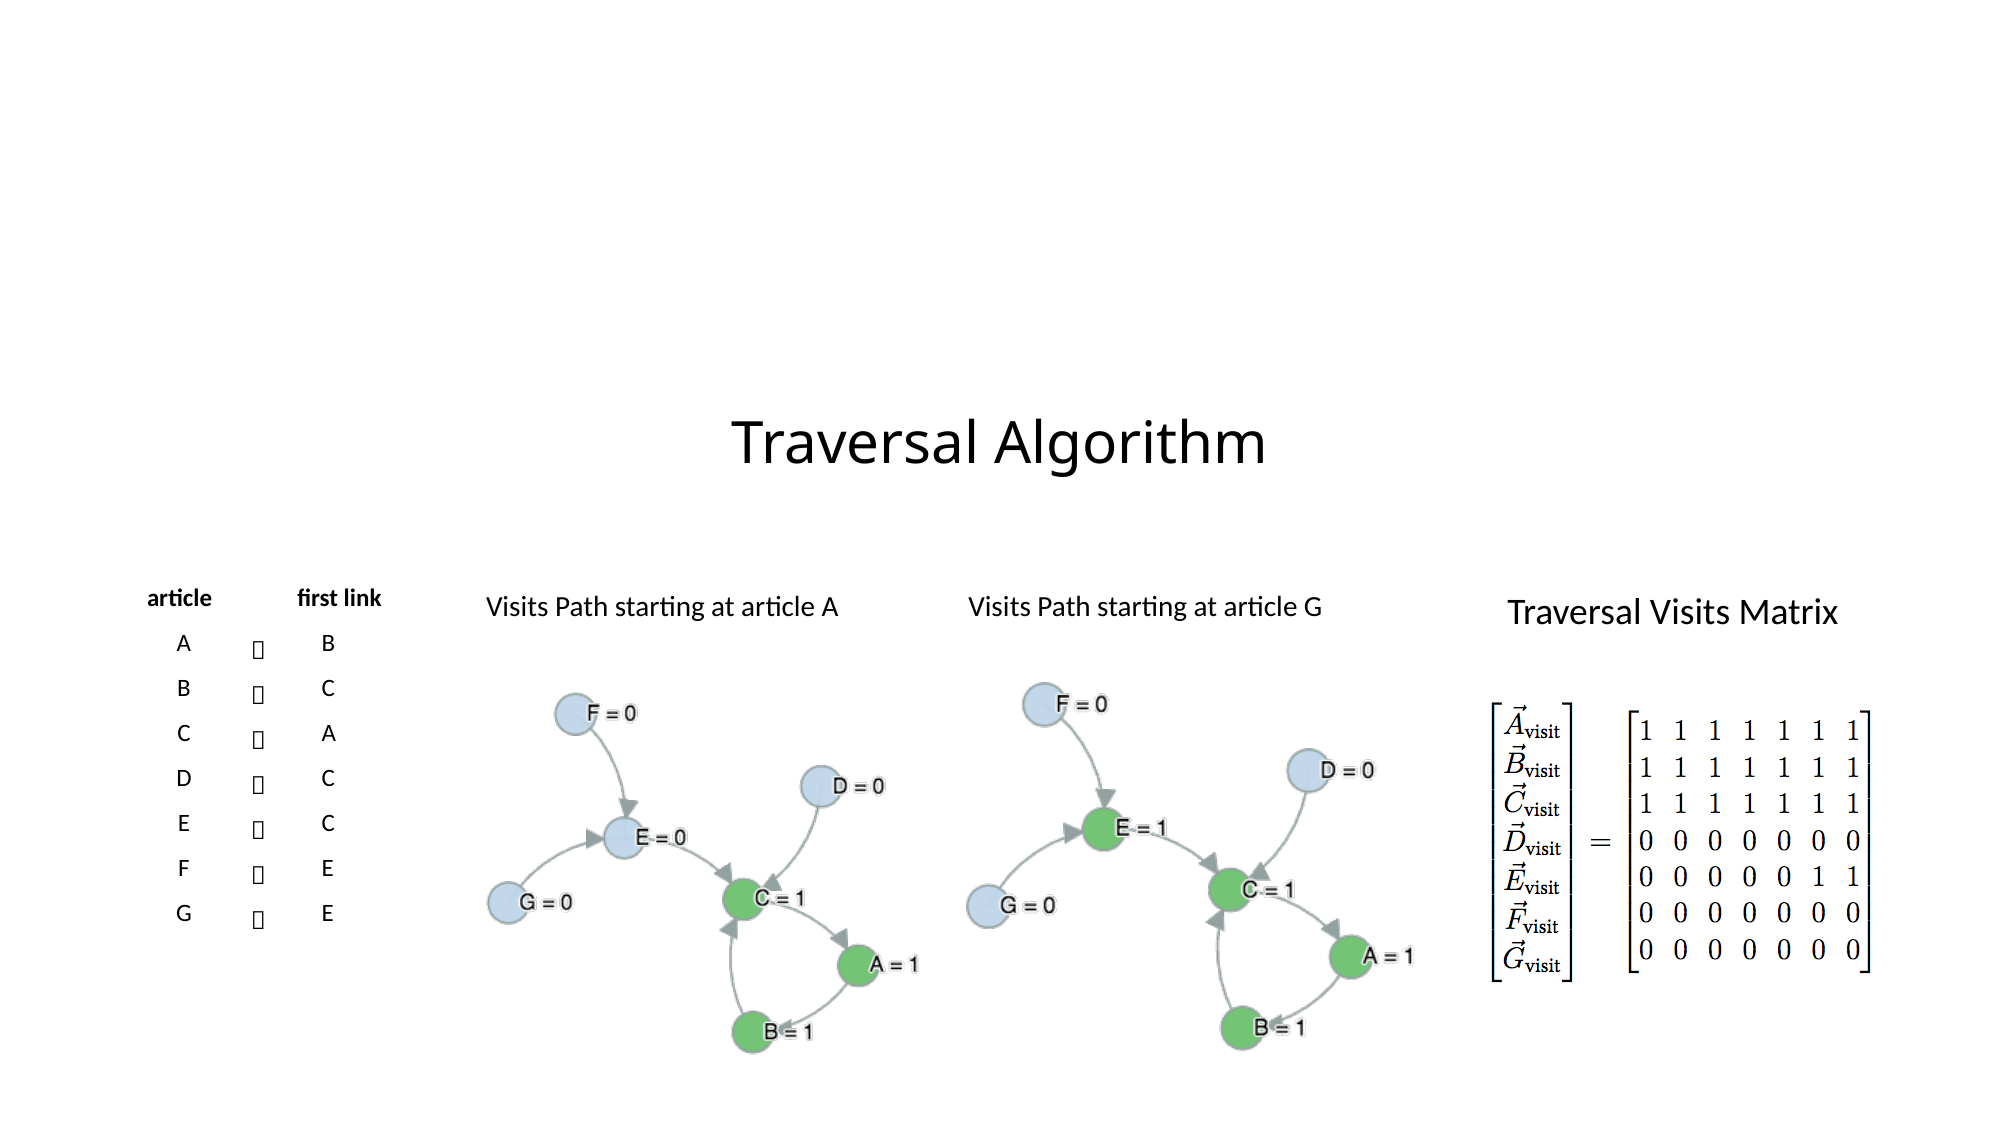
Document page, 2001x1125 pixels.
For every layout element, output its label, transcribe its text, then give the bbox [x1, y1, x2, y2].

text_box Visits Path starting at article G [953, 580, 1338, 630]
table_cell E [133, 806, 235, 849]
table_cell  [237, 806, 306, 849]
table_cell  [237, 896, 306, 939]
title Traversal Algorithm [137, 333, 1863, 552]
table_header first link [237, 581, 442, 622]
picture [414, 631, 1433, 1092]
table_cell B [308, 628, 442, 669]
table_cell  [237, 716, 306, 759]
table_cell C [308, 671, 414, 714]
table_cell C [308, 806, 414, 849]
table_cell  [237, 671, 306, 714]
table_cell G [133, 896, 235, 939]
table_cell A [308, 716, 414, 759]
text_box Traversal Visits Matrix [1492, 580, 1854, 640]
table_cell E [308, 851, 414, 894]
table_cell E [308, 896, 414, 939]
text_box Visits Path starting at article A [471, 580, 855, 630]
table_cell  [237, 628, 306, 669]
picture [1453, 682, 1893, 999]
table_cell A [133, 628, 235, 669]
table_cell F [133, 851, 235, 894]
table_cell D [133, 761, 235, 804]
table_header article [133, 581, 235, 622]
table_cell C [308, 761, 414, 804]
table_cell  [237, 761, 306, 804]
table_cell B [133, 671, 235, 714]
table_cell  [237, 851, 306, 894]
table_cell C [133, 716, 235, 759]
